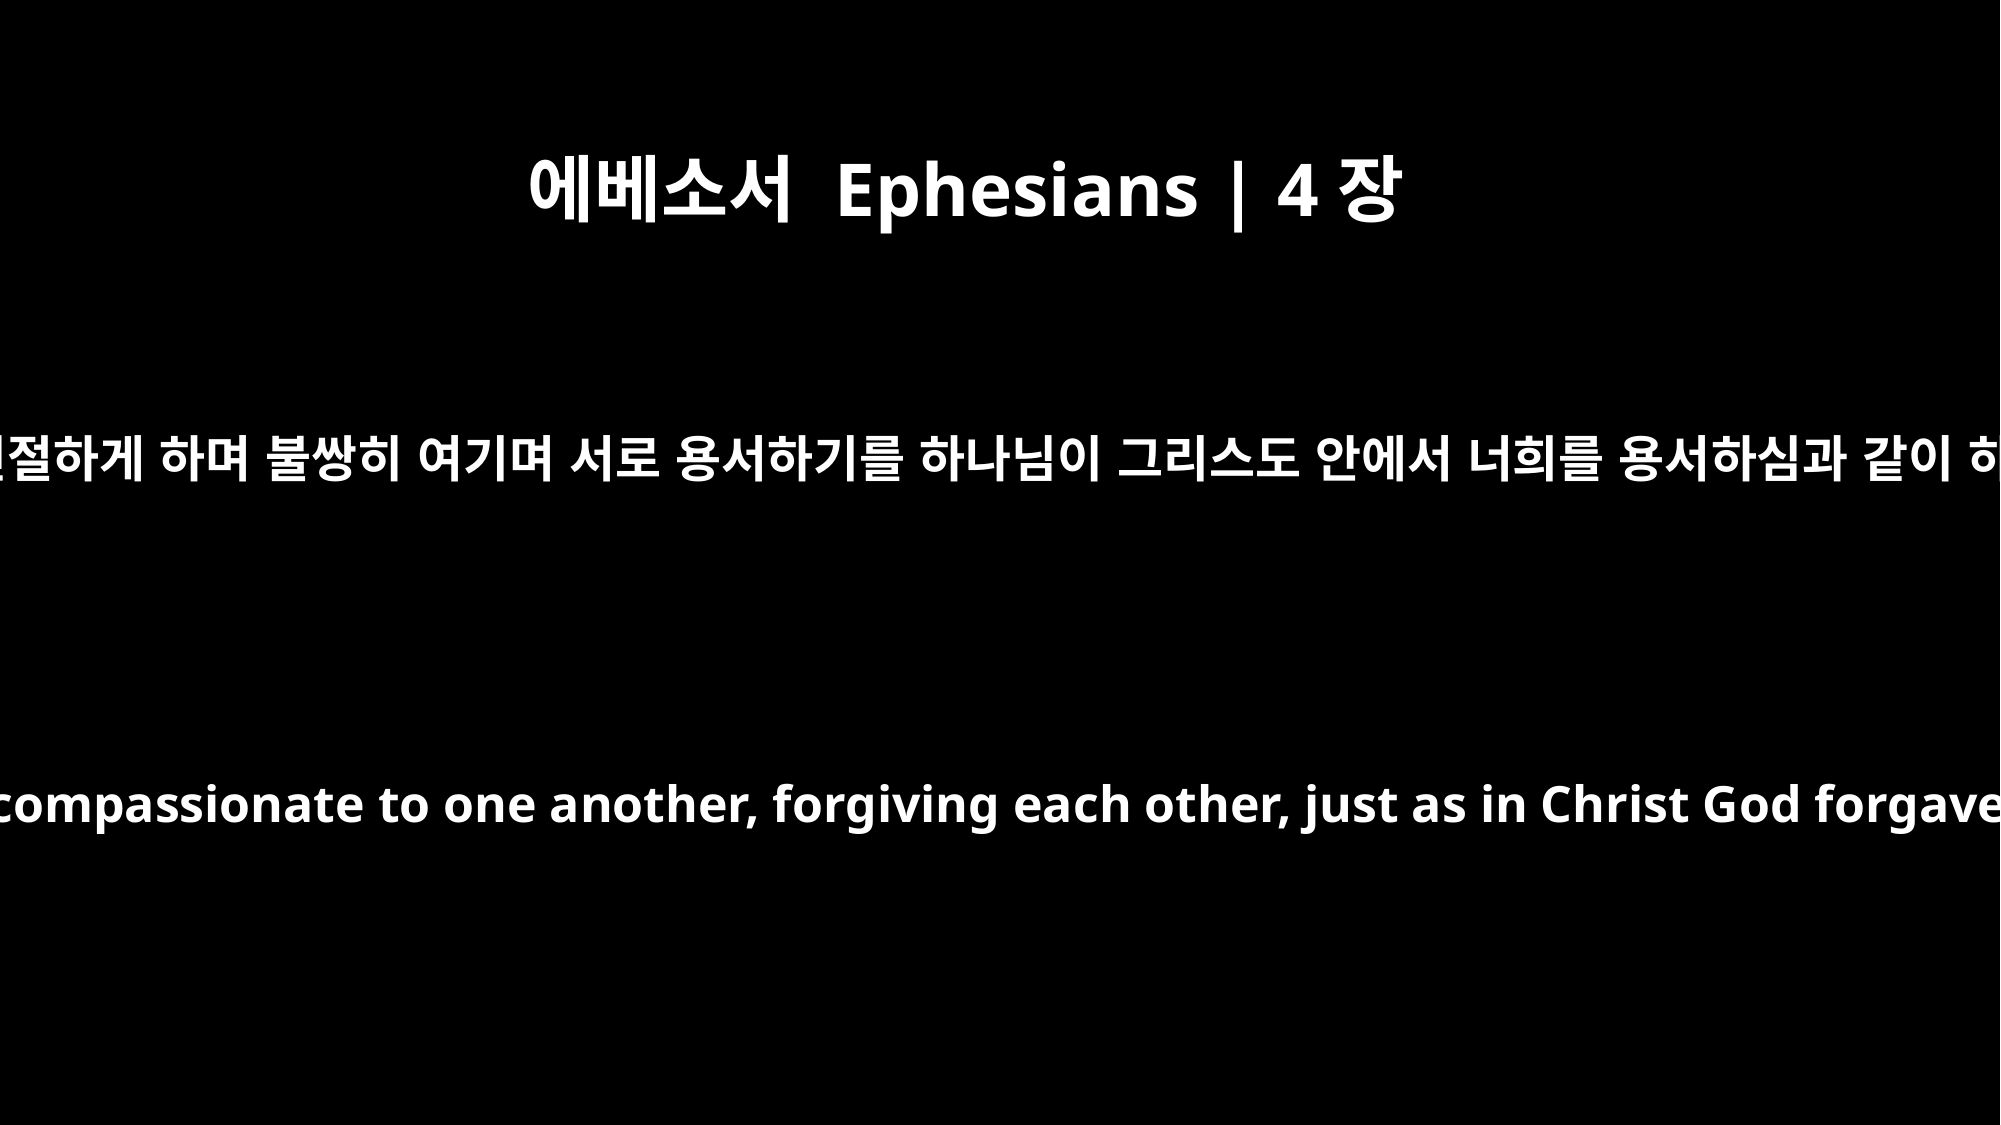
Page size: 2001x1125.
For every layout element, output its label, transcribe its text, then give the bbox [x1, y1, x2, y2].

text_box 32 서로 친절하게 하며 불쌍히 여기며 서로 용서하기를 하나님이 그리스도 안에서 너희를 용서하심과 같이 하라 [0, 359, 2000, 495]
text_box Be kind and compassionate to one another, forgiving each other, just as in Christ God forgave you. [0, 764, 2000, 840]
text_box 에베소서 Ephesians | 4장 [512, 136, 1420, 239]
